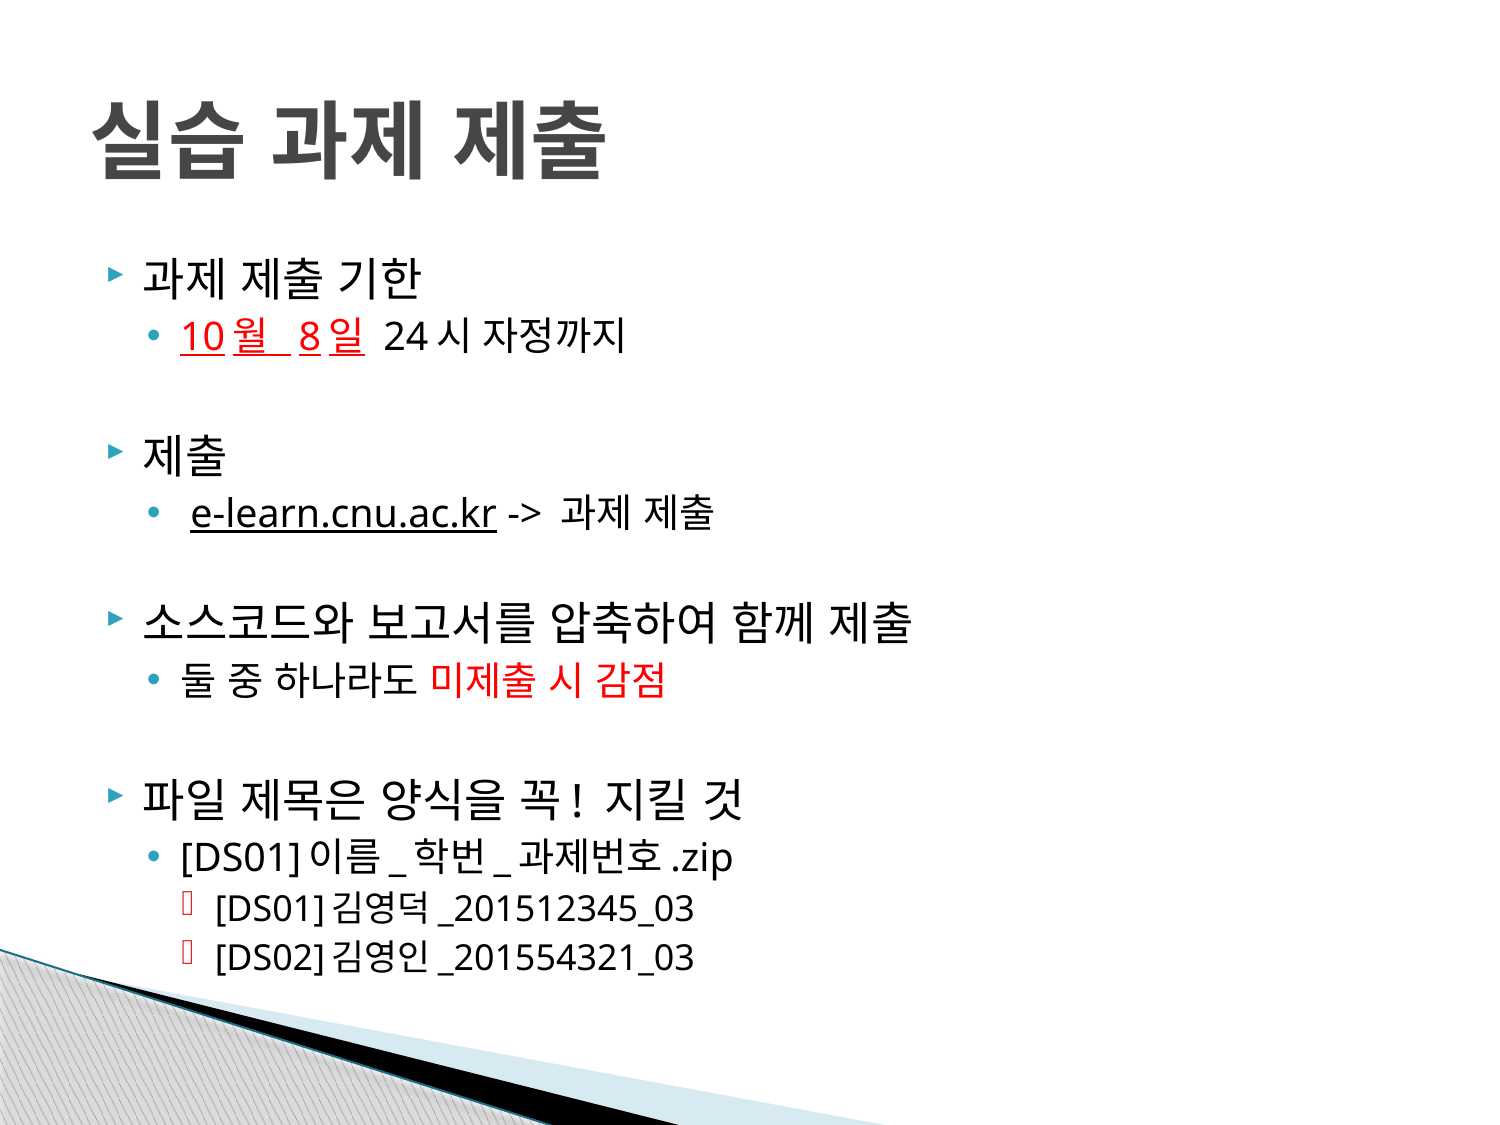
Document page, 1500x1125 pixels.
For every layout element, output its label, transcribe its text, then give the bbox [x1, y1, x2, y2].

title 실습 과제 제출 [75, 45, 1425, 233]
list 과제 제출 기한 10월 8일 24시 자정까지 제출 e-learn.cnu.ac.kr -> 과제 제출 소스코드와 보고서를 압축하여 함께 제출 둘 중 하나라도 미제출 시 감점 파일 제목은 양식을 꼭! 지킬 것 [DS01]이름_학번_과제번호.zip [DS01]김영덕_201512345_03 [DS02]김영인_201554321_03 [75, 243, 1425, 986]
